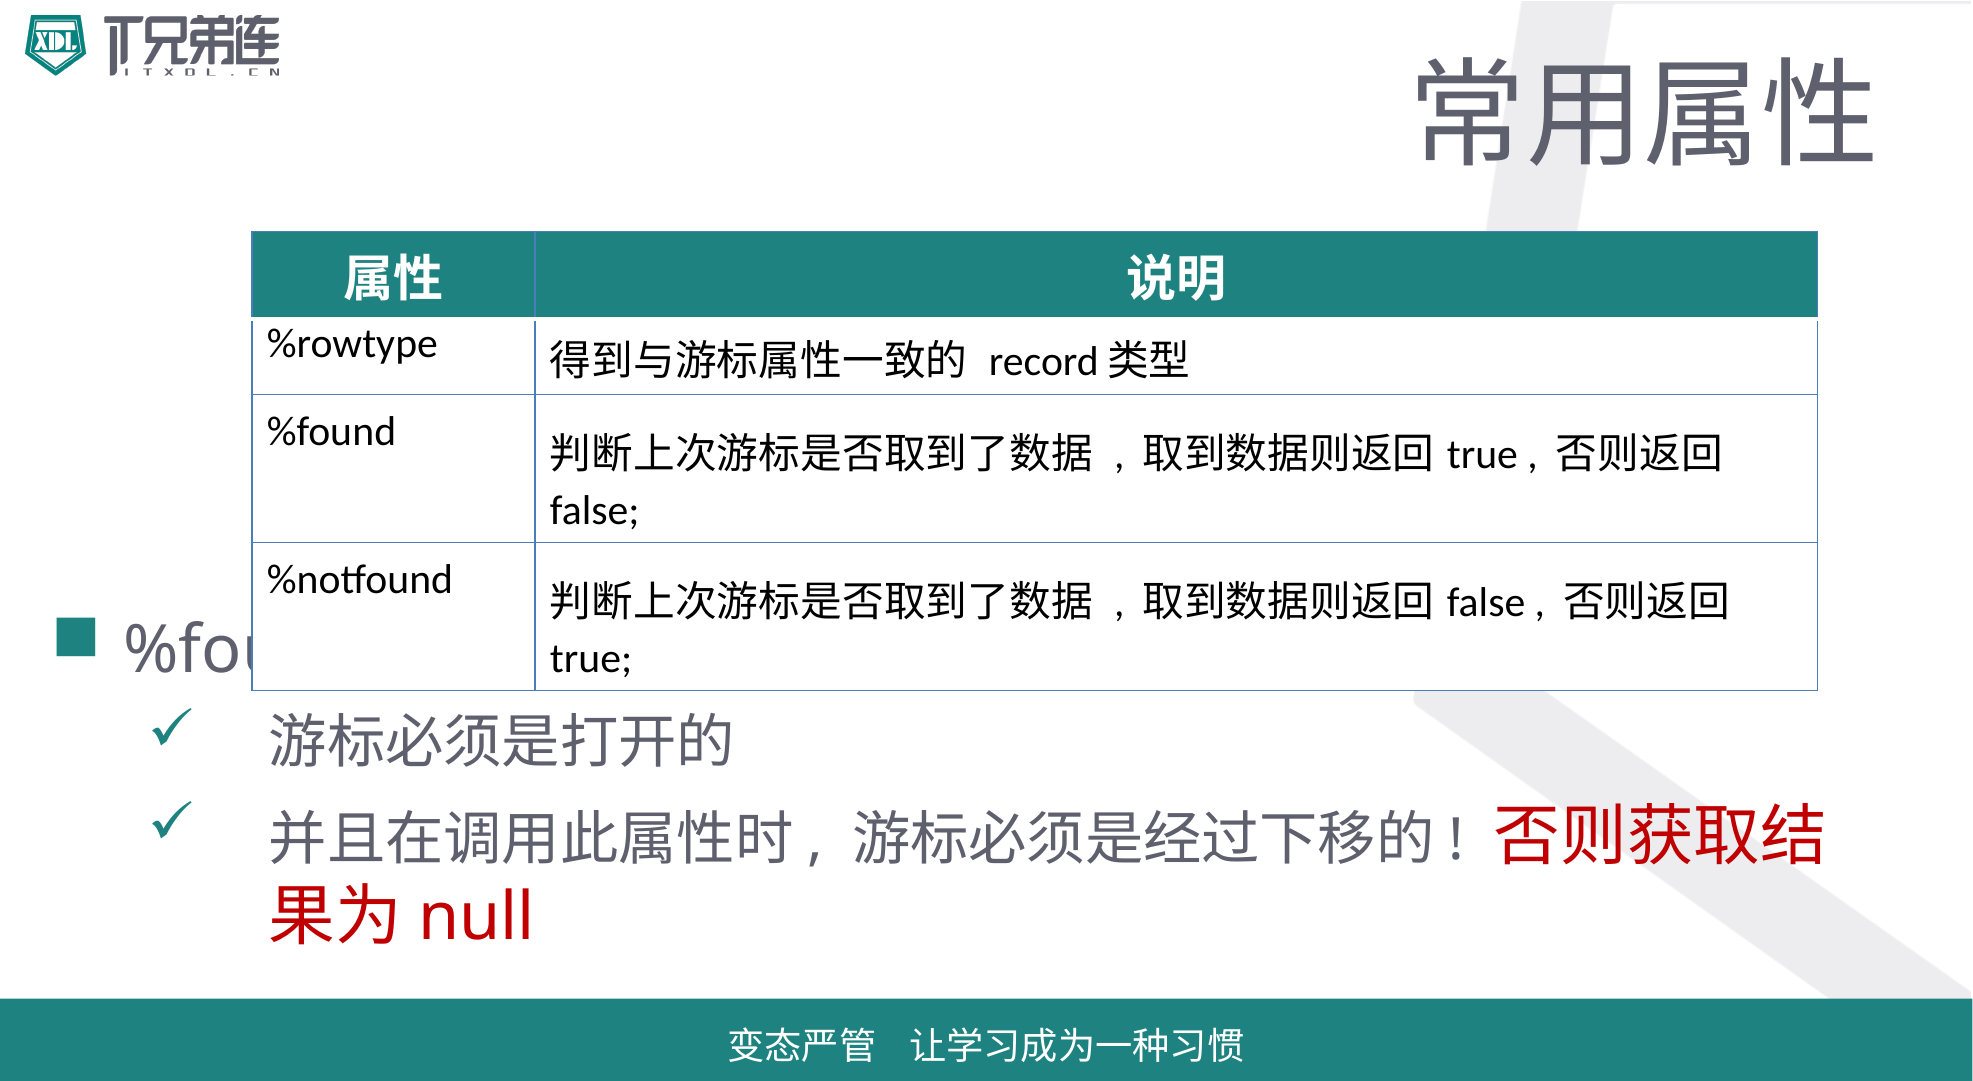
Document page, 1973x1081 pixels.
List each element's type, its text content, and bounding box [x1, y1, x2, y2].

table_header 属性 [253, 232, 534, 317]
table_cell %notfound [253, 543, 534, 690]
title 常用属性 [353, 5, 1887, 214]
table_cell %rowtype [253, 321, 534, 394]
list %found 或 %notfound 在使用时限制: 游标必须是打开的 并且在调用此属性时, 游标必须是经过下移的! 否则获取结果为null [43, 380, 1844, 960]
table_cell 判断上次游标是否取到了数据 , 取到数据则返回true , 否则返回false; [536, 395, 1817, 542]
table_cell %found [253, 395, 534, 542]
table_cell 得到与游标属性一致的 record类型 [536, 321, 1817, 394]
picture [25, 15, 279, 76]
table_cell 判断上次游标是否取到了数据 , 取到数据则返回false , 否则返回true; [536, 543, 1817, 690]
table_header 说明 [536, 232, 1817, 317]
